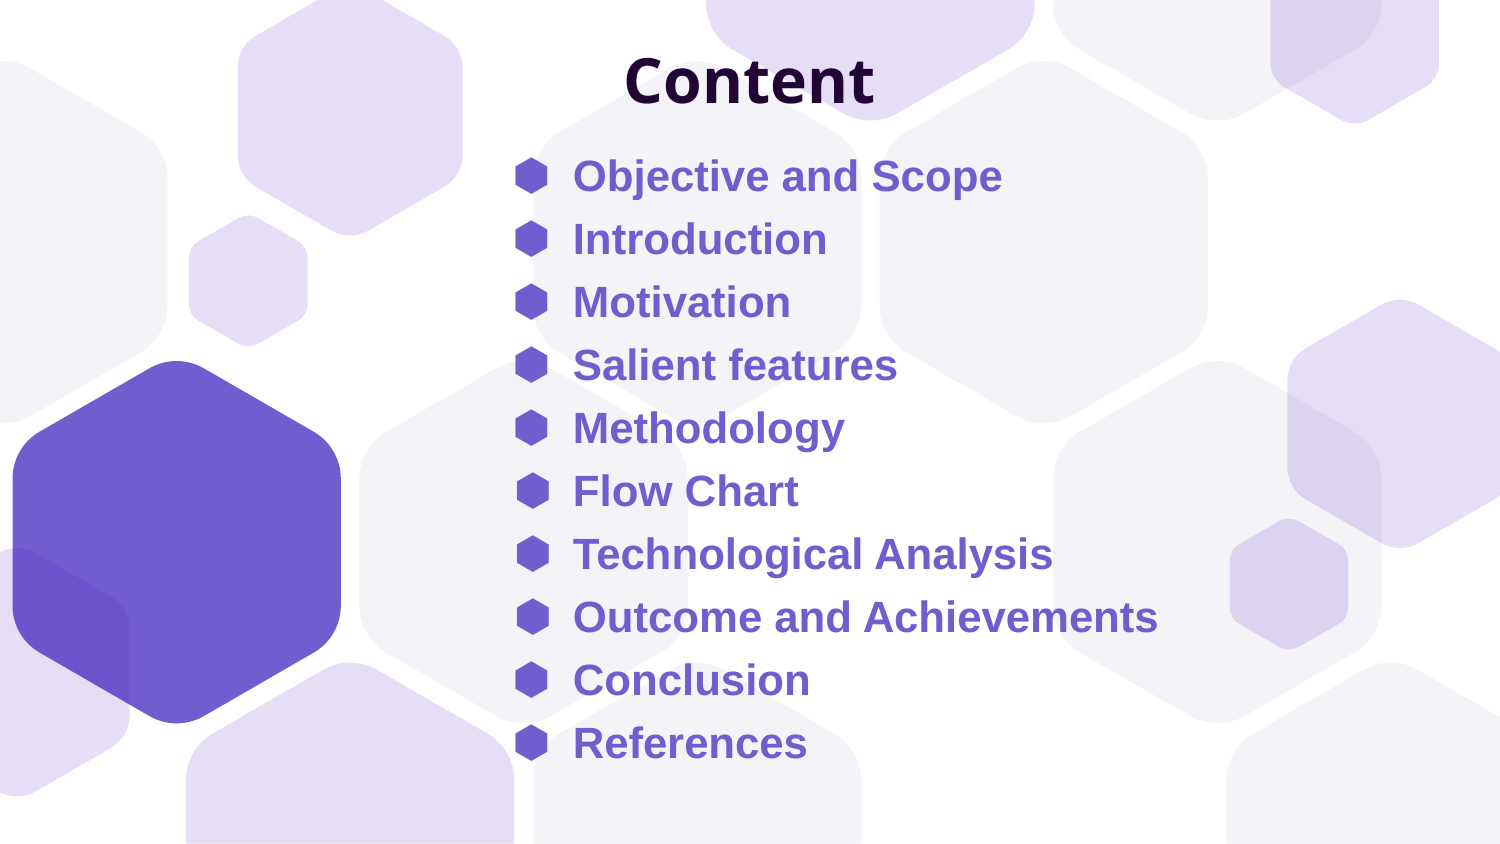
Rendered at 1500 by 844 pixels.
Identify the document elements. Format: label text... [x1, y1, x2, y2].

text_box Content [429, 26, 1071, 132]
text_box Objective and Scope Introduction Motivation Salient features Methodology Flow Chart Technological Analysis Outcome and Achievements Conclusion References [483, 122, 1426, 794]
